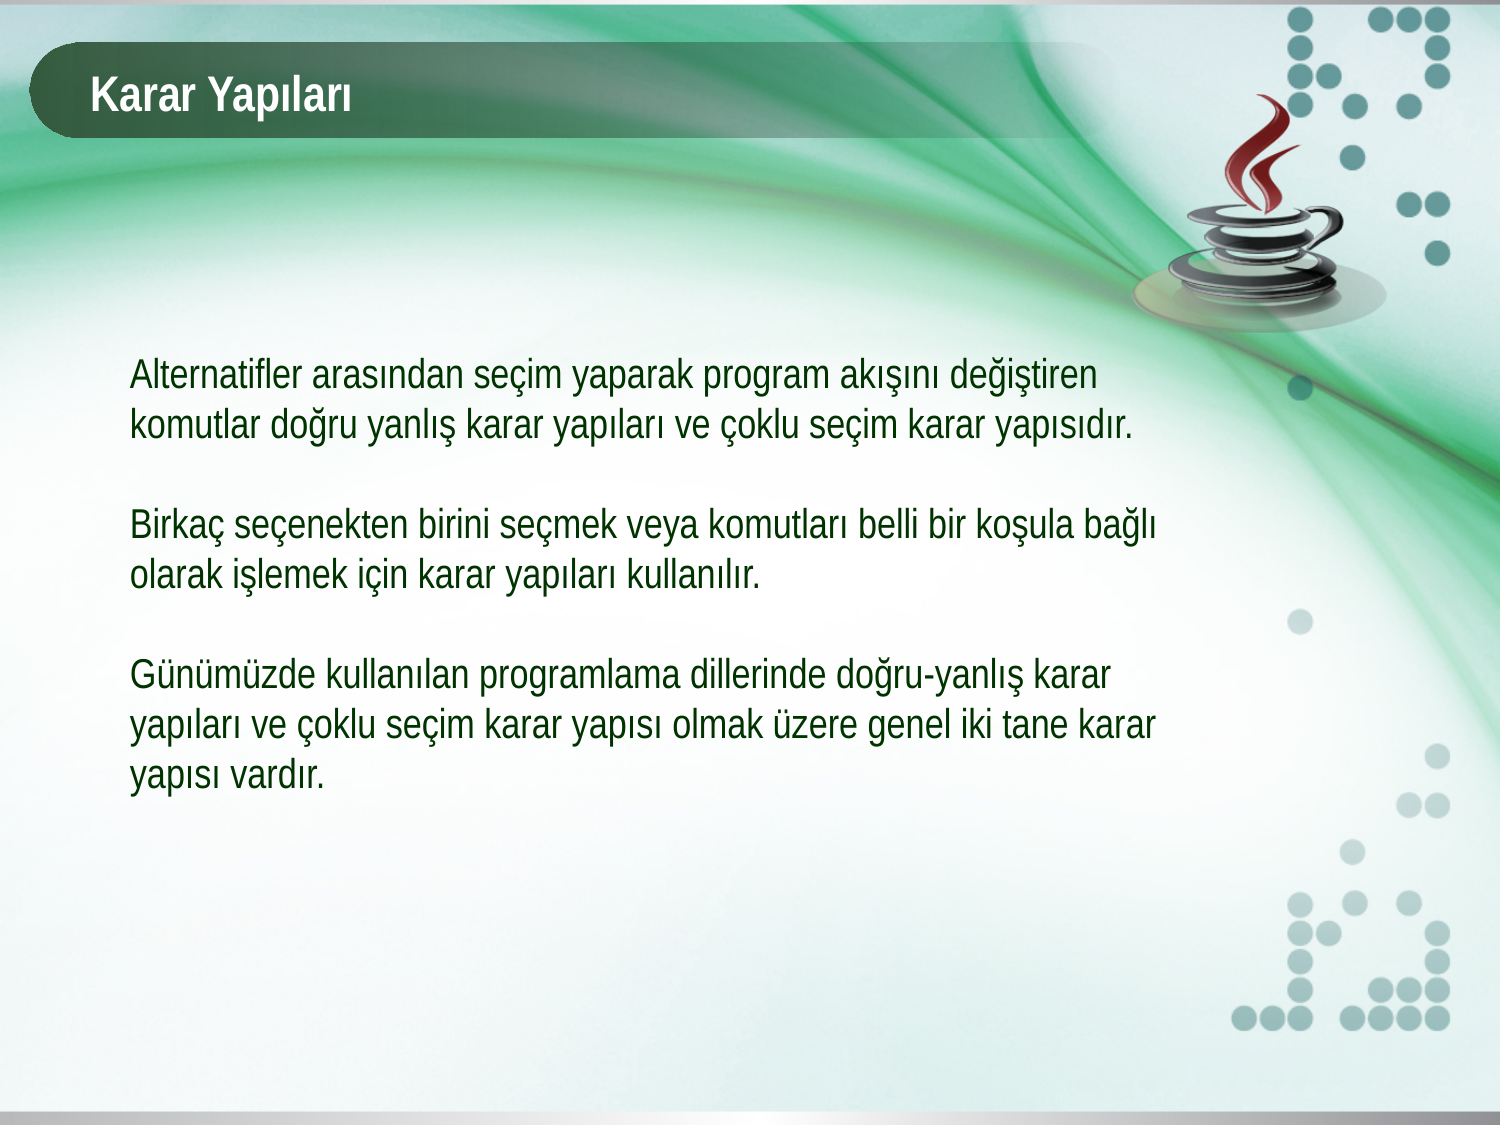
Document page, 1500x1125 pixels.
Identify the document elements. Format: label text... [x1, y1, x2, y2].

text_box Alternatifler arasından seçim yaparak program akışını değiştiren komutlar doğru yanlış karar yapıları ve çoklu seçim karar yapısıdır. Birkaç seçenekten birini seçmek veya komutları belli bir koşula bağlı olarak işlemek için karar yapıları kullanılır. Günümüzde kullanılan programlama dillerinde doğru-yanlış karar yapıları ve çoklu seçim karar yapısı olmak üzere genel iki tane karar yapısı vardır. [115, 339, 1203, 805]
text_box [29, 42, 1080, 138]
title Karar Yapıları [75, 43, 1425, 141]
picture [0, 0, 1500, 1125]
